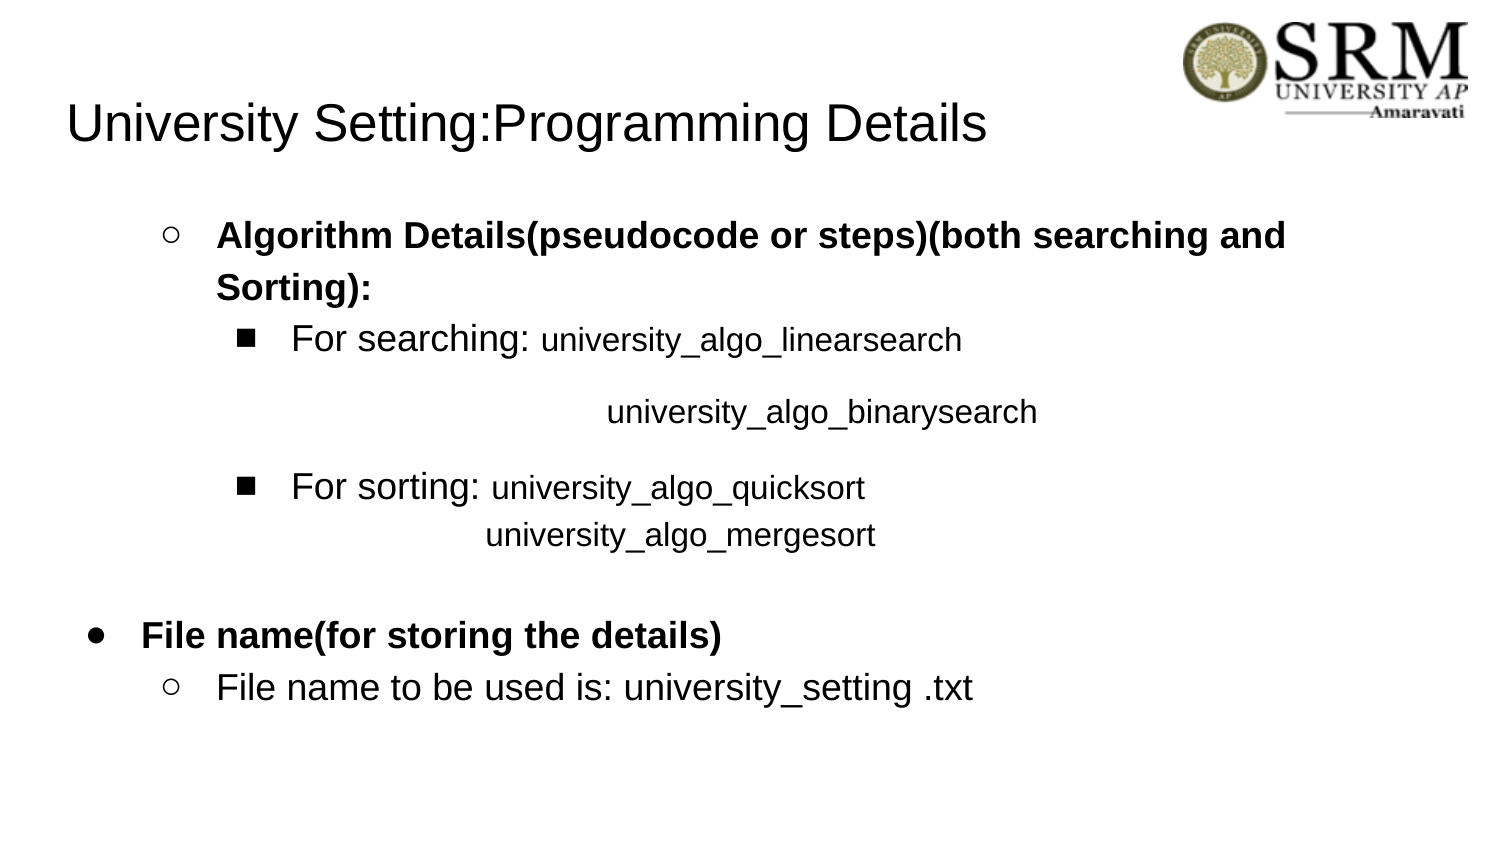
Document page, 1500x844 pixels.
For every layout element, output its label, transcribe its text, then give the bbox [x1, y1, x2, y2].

title University Setting:Programming Details [51, 72, 1449, 167]
list Algorithm Details(pseudocode or steps)(both searching and Sorting): For searching: university_algo_linearsearch university_algo_binarysearch For sorting: university_algo_quicksort university_algo_mergesort File name(for storing the details) File name to be used is: university_setting .txt [51, 189, 1449, 750]
picture [1183, 22, 1468, 118]
